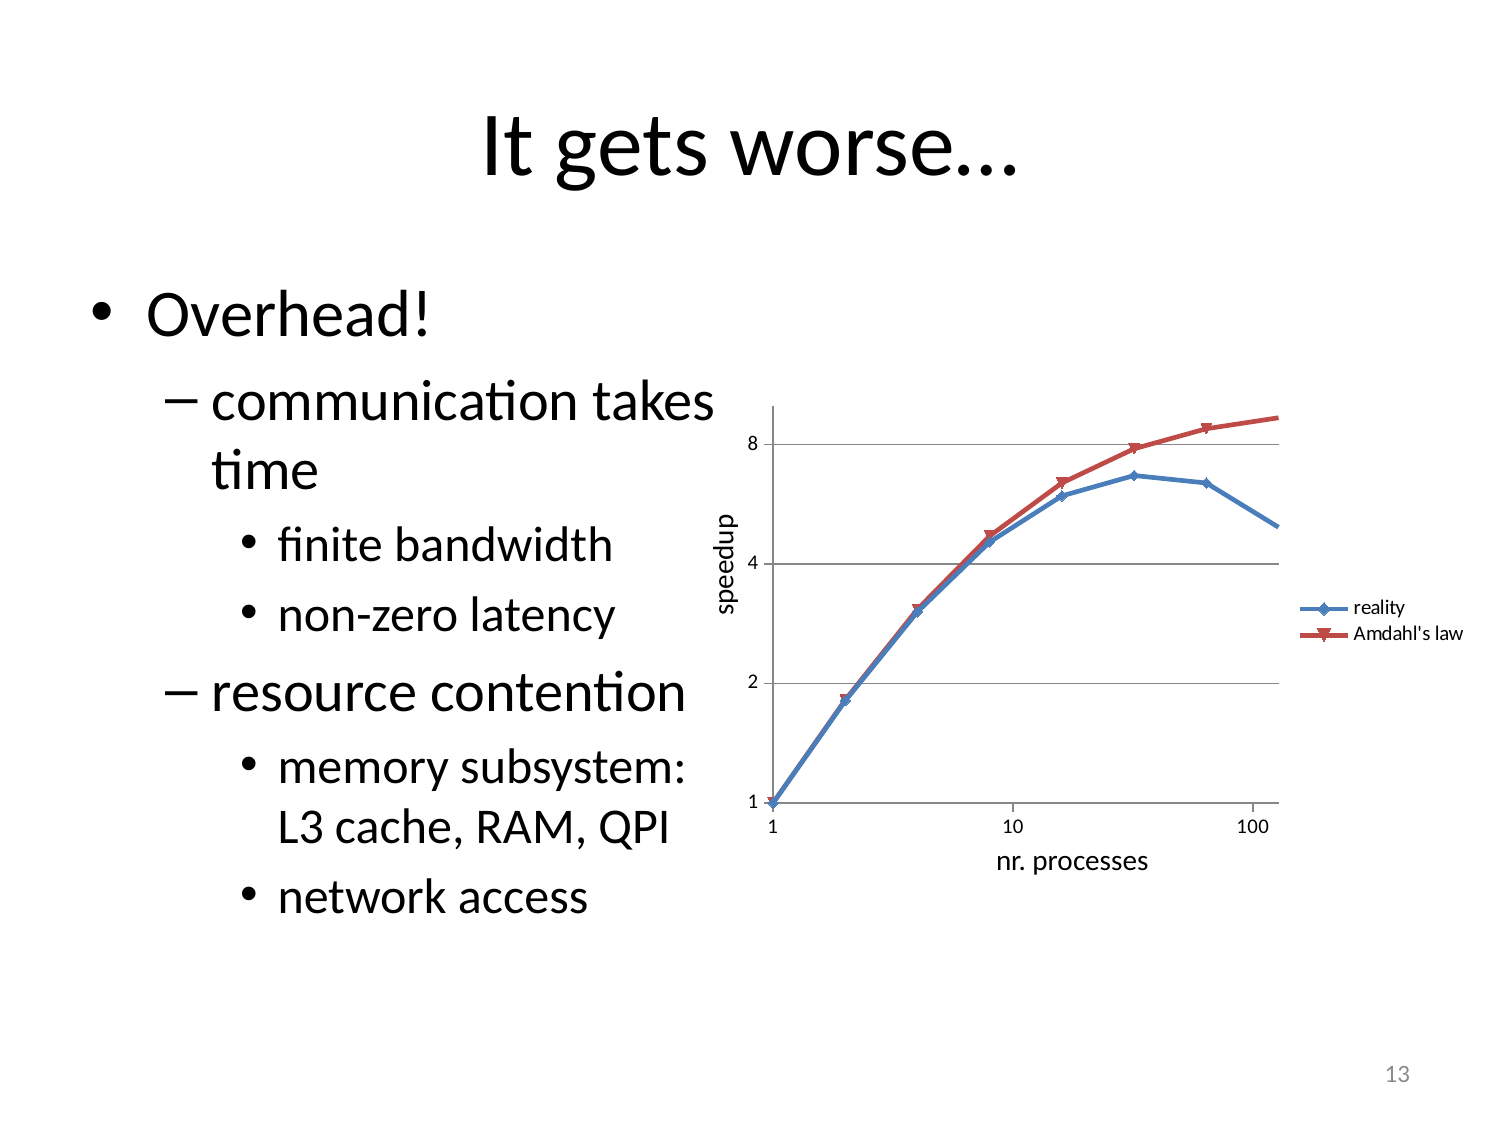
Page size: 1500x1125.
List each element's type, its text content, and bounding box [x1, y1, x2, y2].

list Overhead! communication takes time finite bandwidth non-zero latency resource contention memory subsystem: L3 cache, RAM, QPI network access [75, 262, 739, 1005]
title It gets worse… [75, 45, 1425, 233]
slide_number 13 [1074, 1042, 1425, 1103]
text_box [696, 396, 1483, 885]
